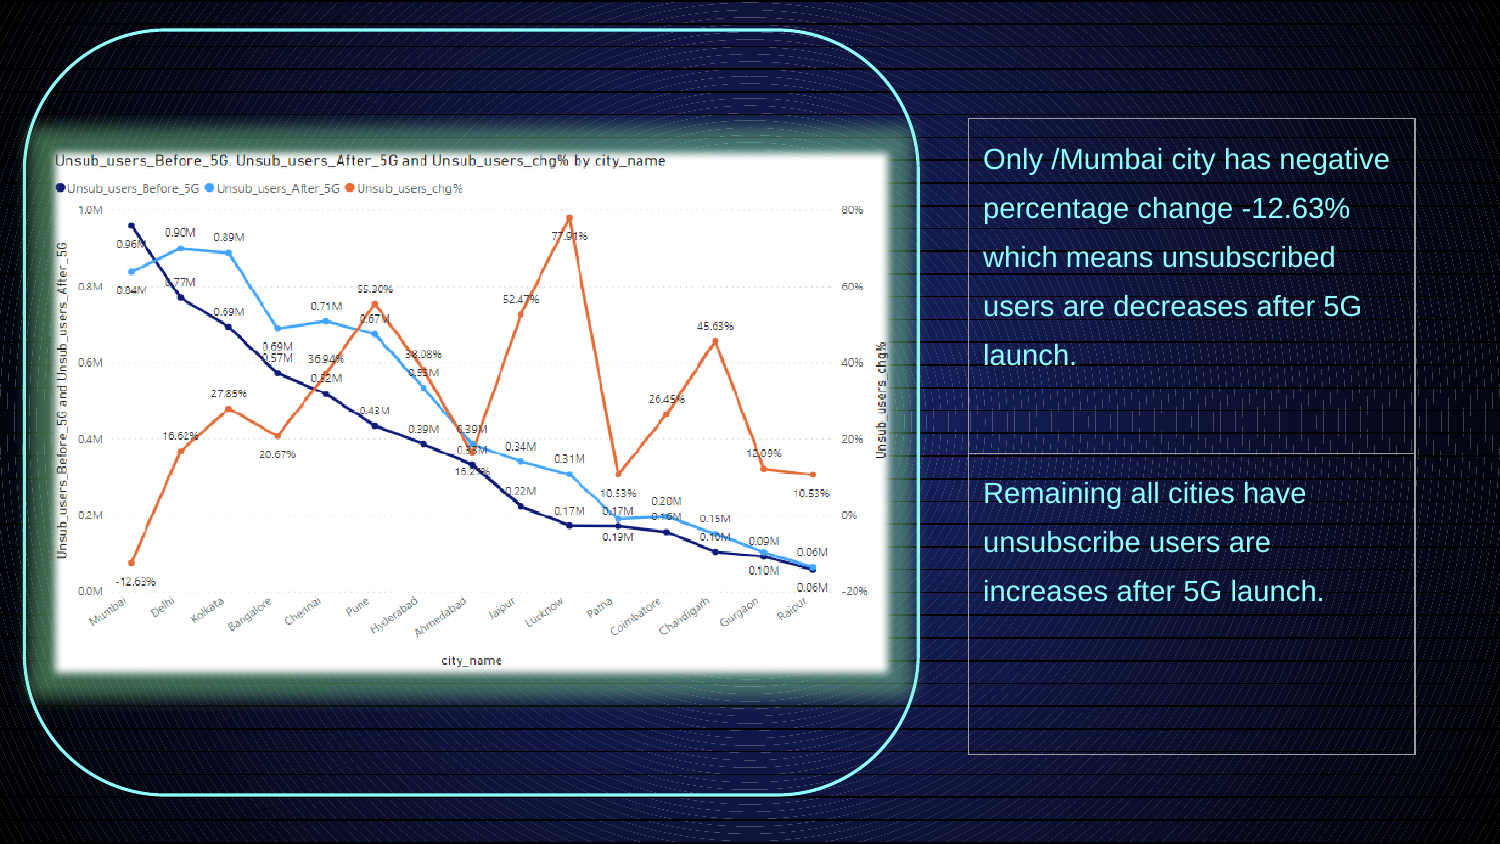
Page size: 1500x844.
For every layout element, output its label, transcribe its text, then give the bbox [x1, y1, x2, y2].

text_box [38, 714, 905, 796]
text_box [35, 30, 908, 117]
table_cell Remaining all cities have unsubscribe users are increases after 5G launch. [969, 454, 1414, 754]
picture [47, 145, 896, 680]
table_header Only /Mumbai city has negative percentage change -12.63% which means unsubscribed users are decreases after 5G launch. [969, 119, 1414, 453]
